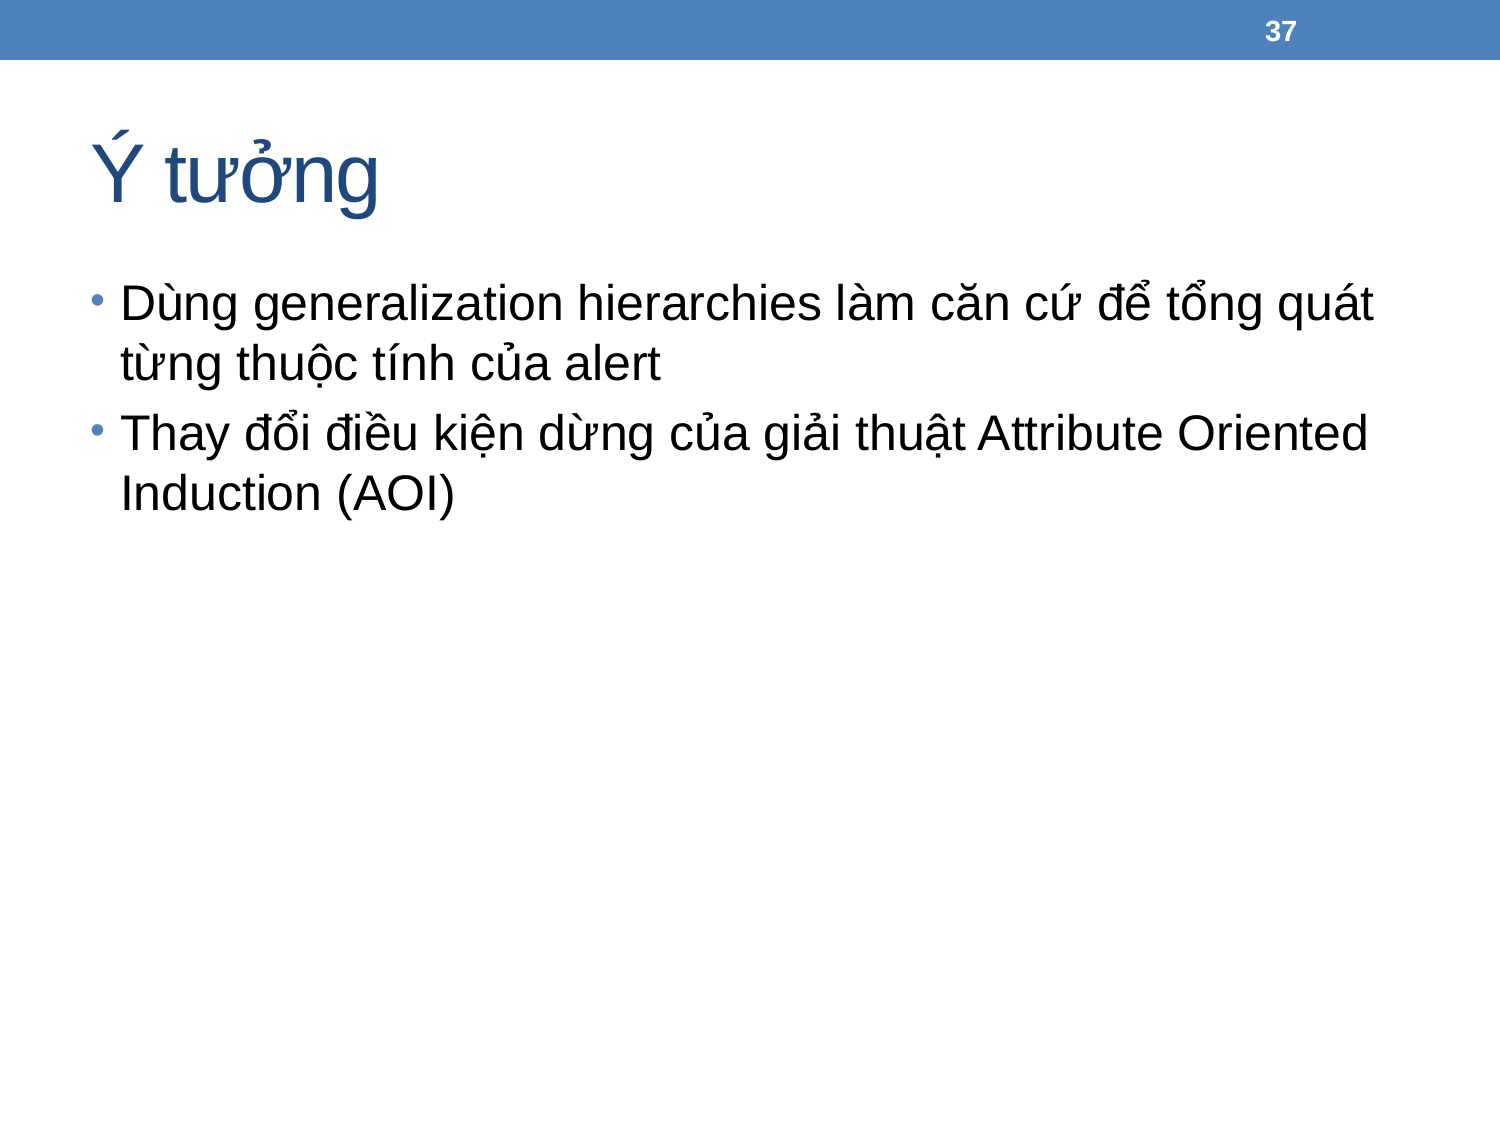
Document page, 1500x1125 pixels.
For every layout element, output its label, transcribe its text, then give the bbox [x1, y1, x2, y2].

slide_number 37 [1250, 3, 1425, 57]
title Ý tưởng [75, 87, 1425, 250]
list Dùng generalization hierarchies làm căn cứ để tổng quát từng thuộc tính của alert Thay đổi điều kiện dừng của giải thuật Attribute Oriented Induction (AOI) [75, 262, 1425, 1063]
